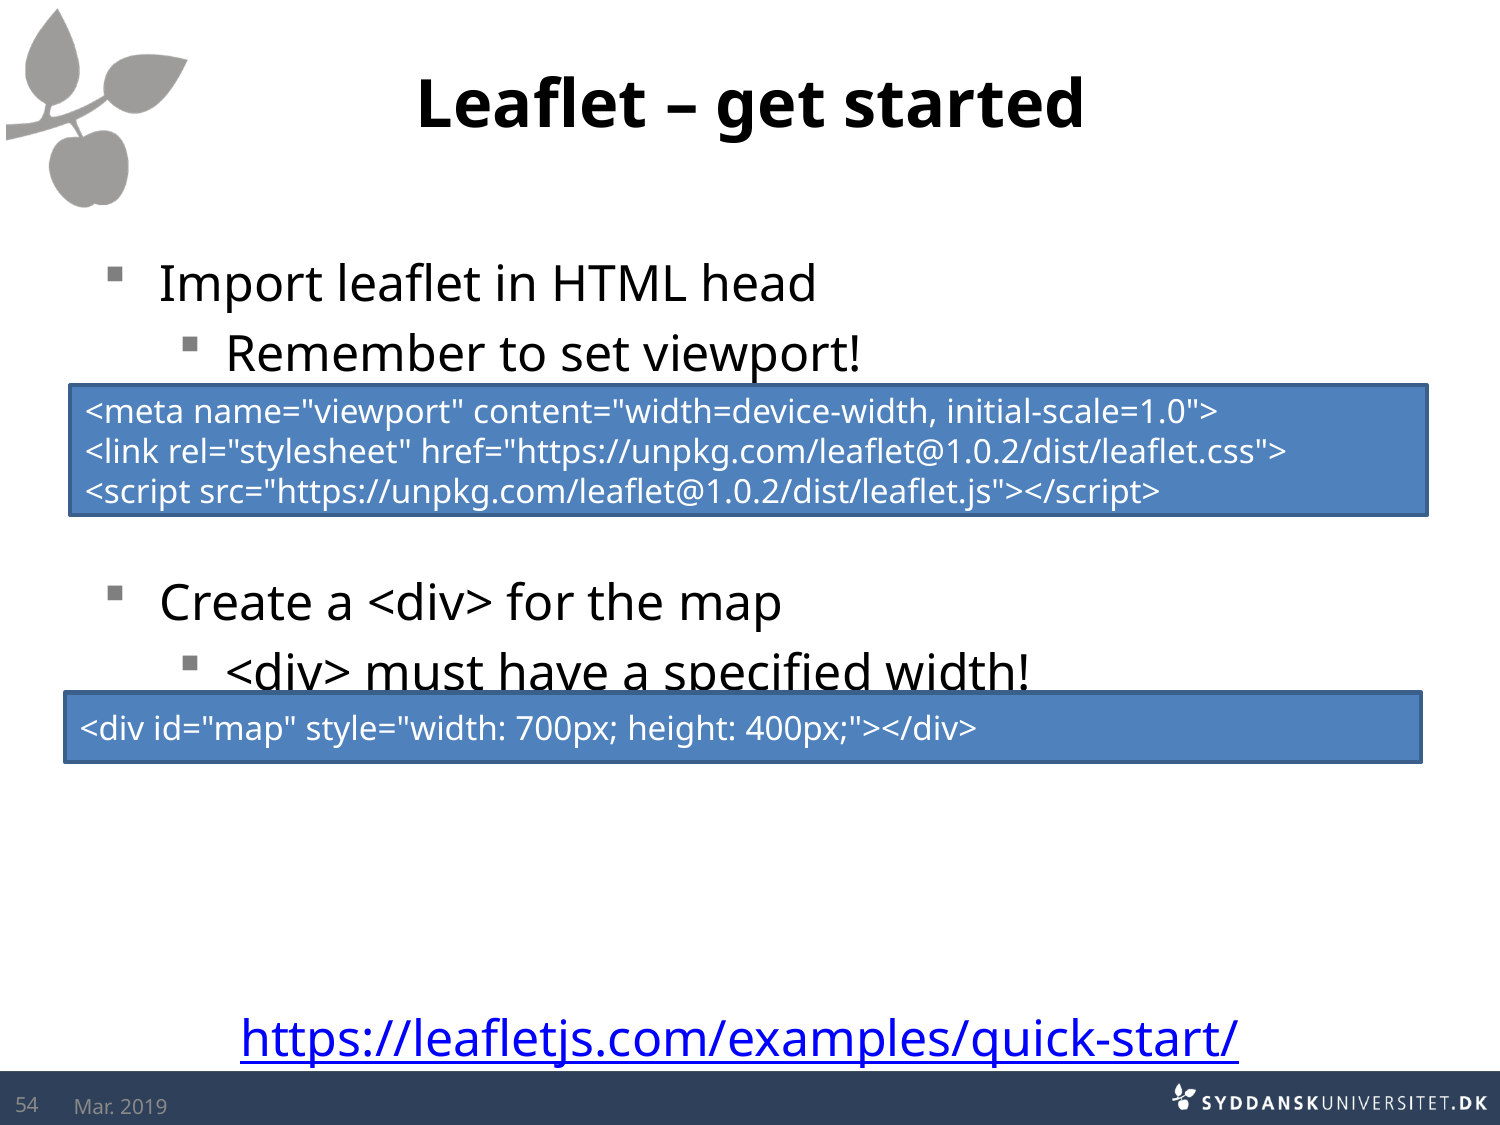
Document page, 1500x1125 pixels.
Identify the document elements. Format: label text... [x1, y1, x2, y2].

title Leaflet – get started [190, 7, 1427, 195]
list Import leaflet in HTML head Remember to set viewport! Create a <div> for the map <div> must have a specified width! [88, 243, 1424, 383]
text_box <div id="map" style="width: 700px; height: 400px;"></div> [63, 690, 1423, 764]
text_box https://leafletjs.com/examples/quick-start/ [225, 999, 1255, 1083]
list Import leaflet in HTML head Remember to set viewport! Create a <div> for the map <div> must have a specified width! [88, 517, 1424, 1055]
picture [0, 1071, 1500, 1125]
slide_number 54 [0, 1082, 71, 1125]
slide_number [71, 1082, 200, 1125]
picture [5, 6, 188, 209]
text_box <meta name="viewport" content="width=device-width, initial-scale=1.0"> <link rel="stylesheet" href="https://unpkg.com/leaflet@1.0.2/dist/leaflet.css"> <script src="https://unpkg.com/leaflet@1.0.2/dist/leaflet.js"></script> [68, 383, 1429, 517]
